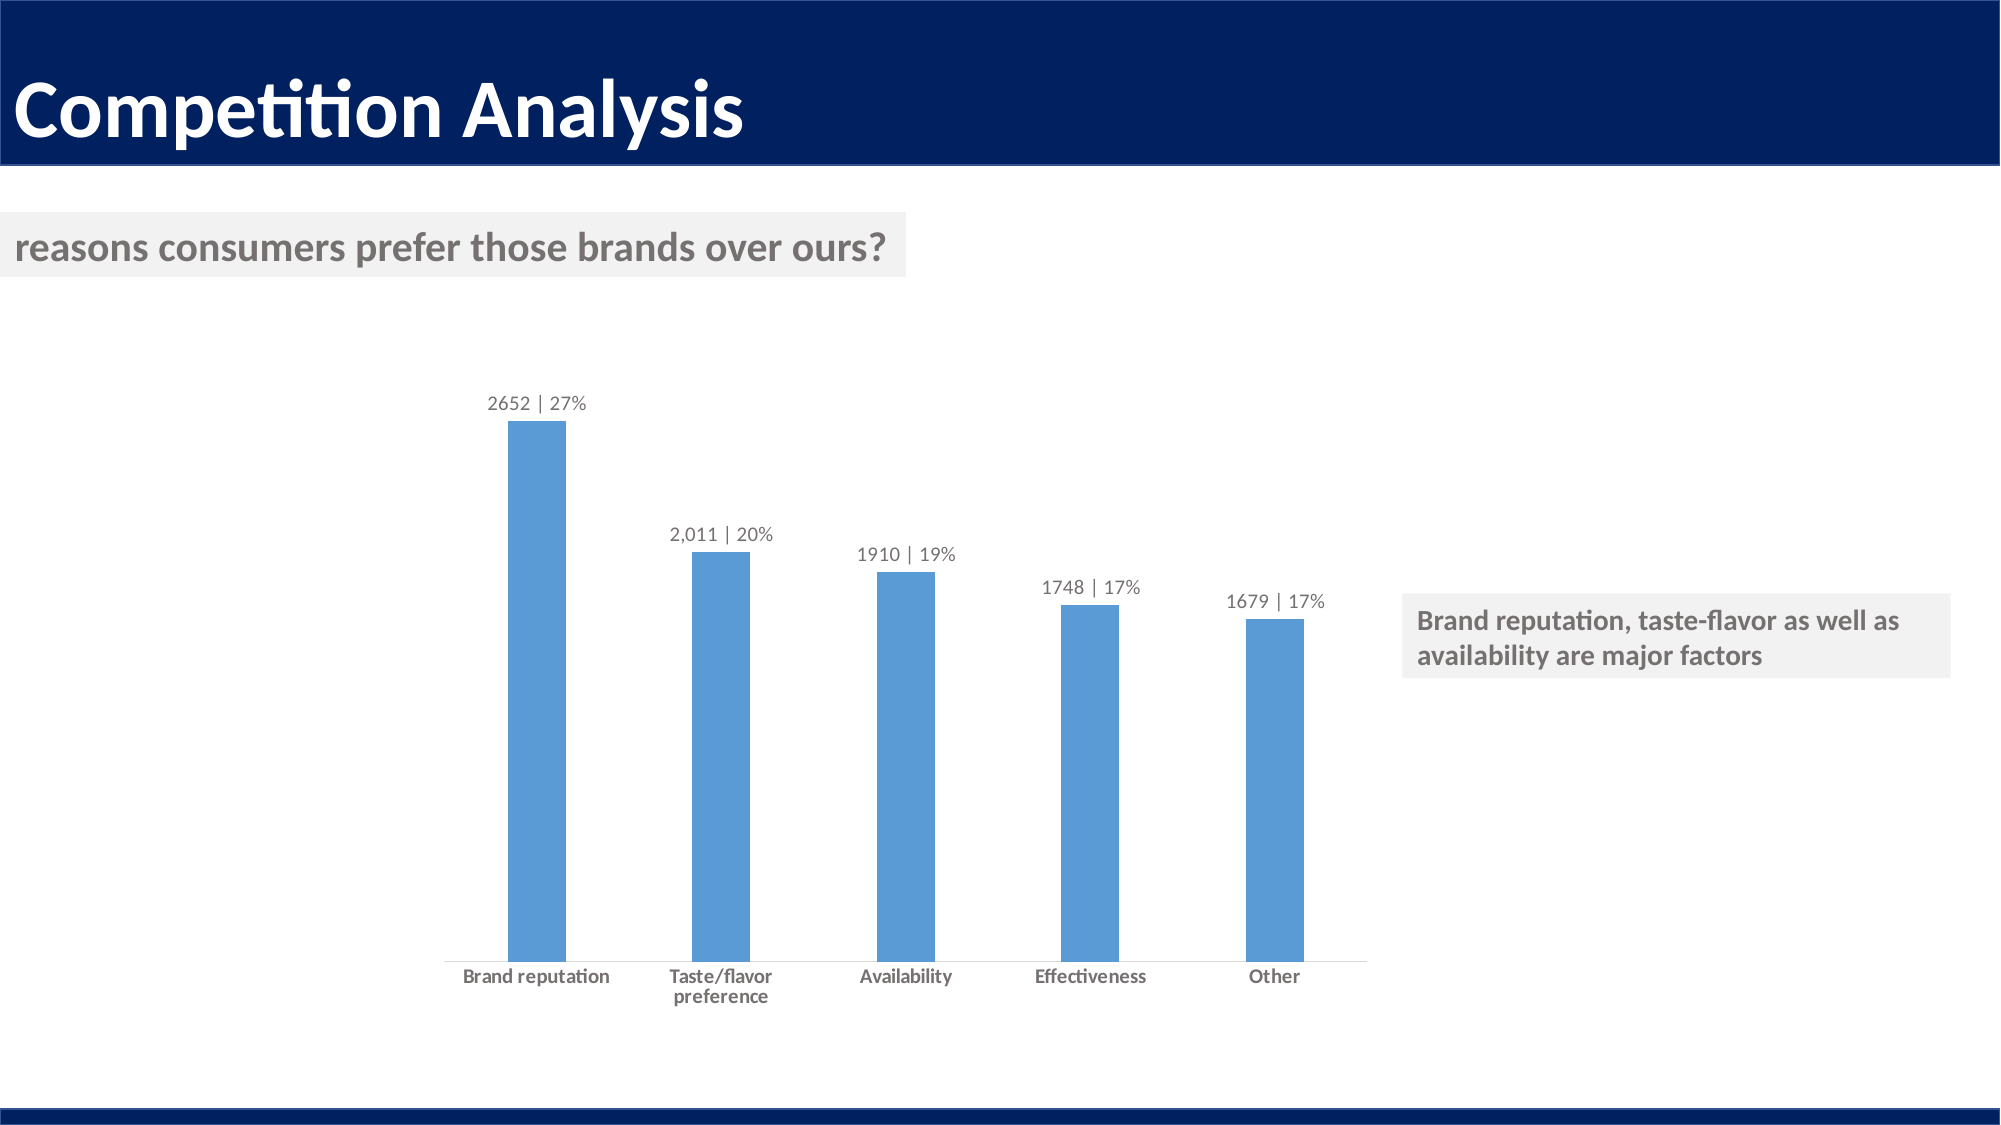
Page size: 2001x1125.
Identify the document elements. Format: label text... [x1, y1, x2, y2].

text_box Brand reputation, taste-flavor as well as availability are major factors [1402, 593, 1951, 679]
text_box [0, 0, 2000, 166]
text_box reasons consumers prefer those brands over ours? [0, 212, 906, 277]
text_box Competition Analysis [0, 46, 1140, 162]
text_box [0, 1108, 2000, 1125]
chart [425, 336, 1387, 1022]
